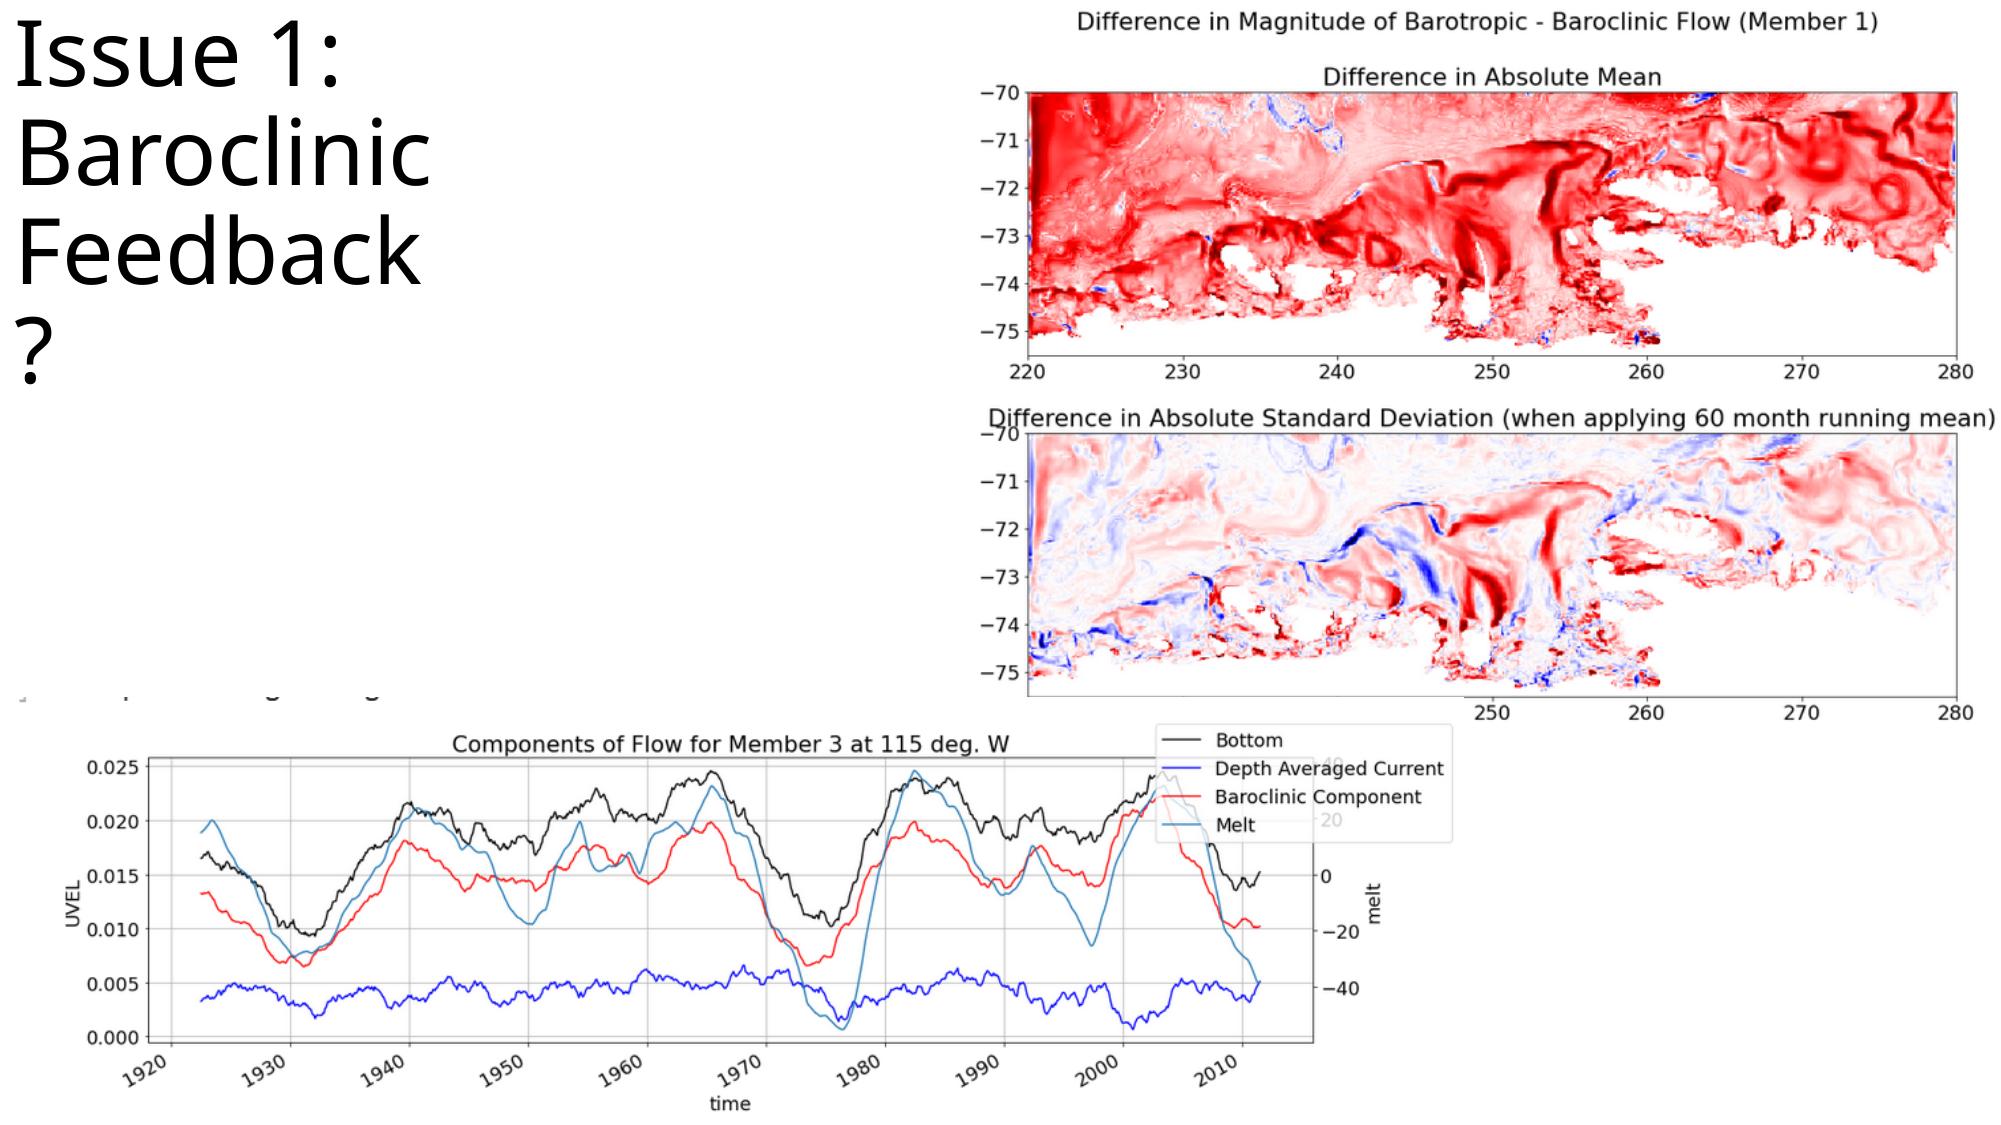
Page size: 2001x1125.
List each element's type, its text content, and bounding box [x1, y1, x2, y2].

picture [14, 0, 2000, 1125]
text_box Issue 1: Baroclinic Feedback? [0, 0, 458, 218]
